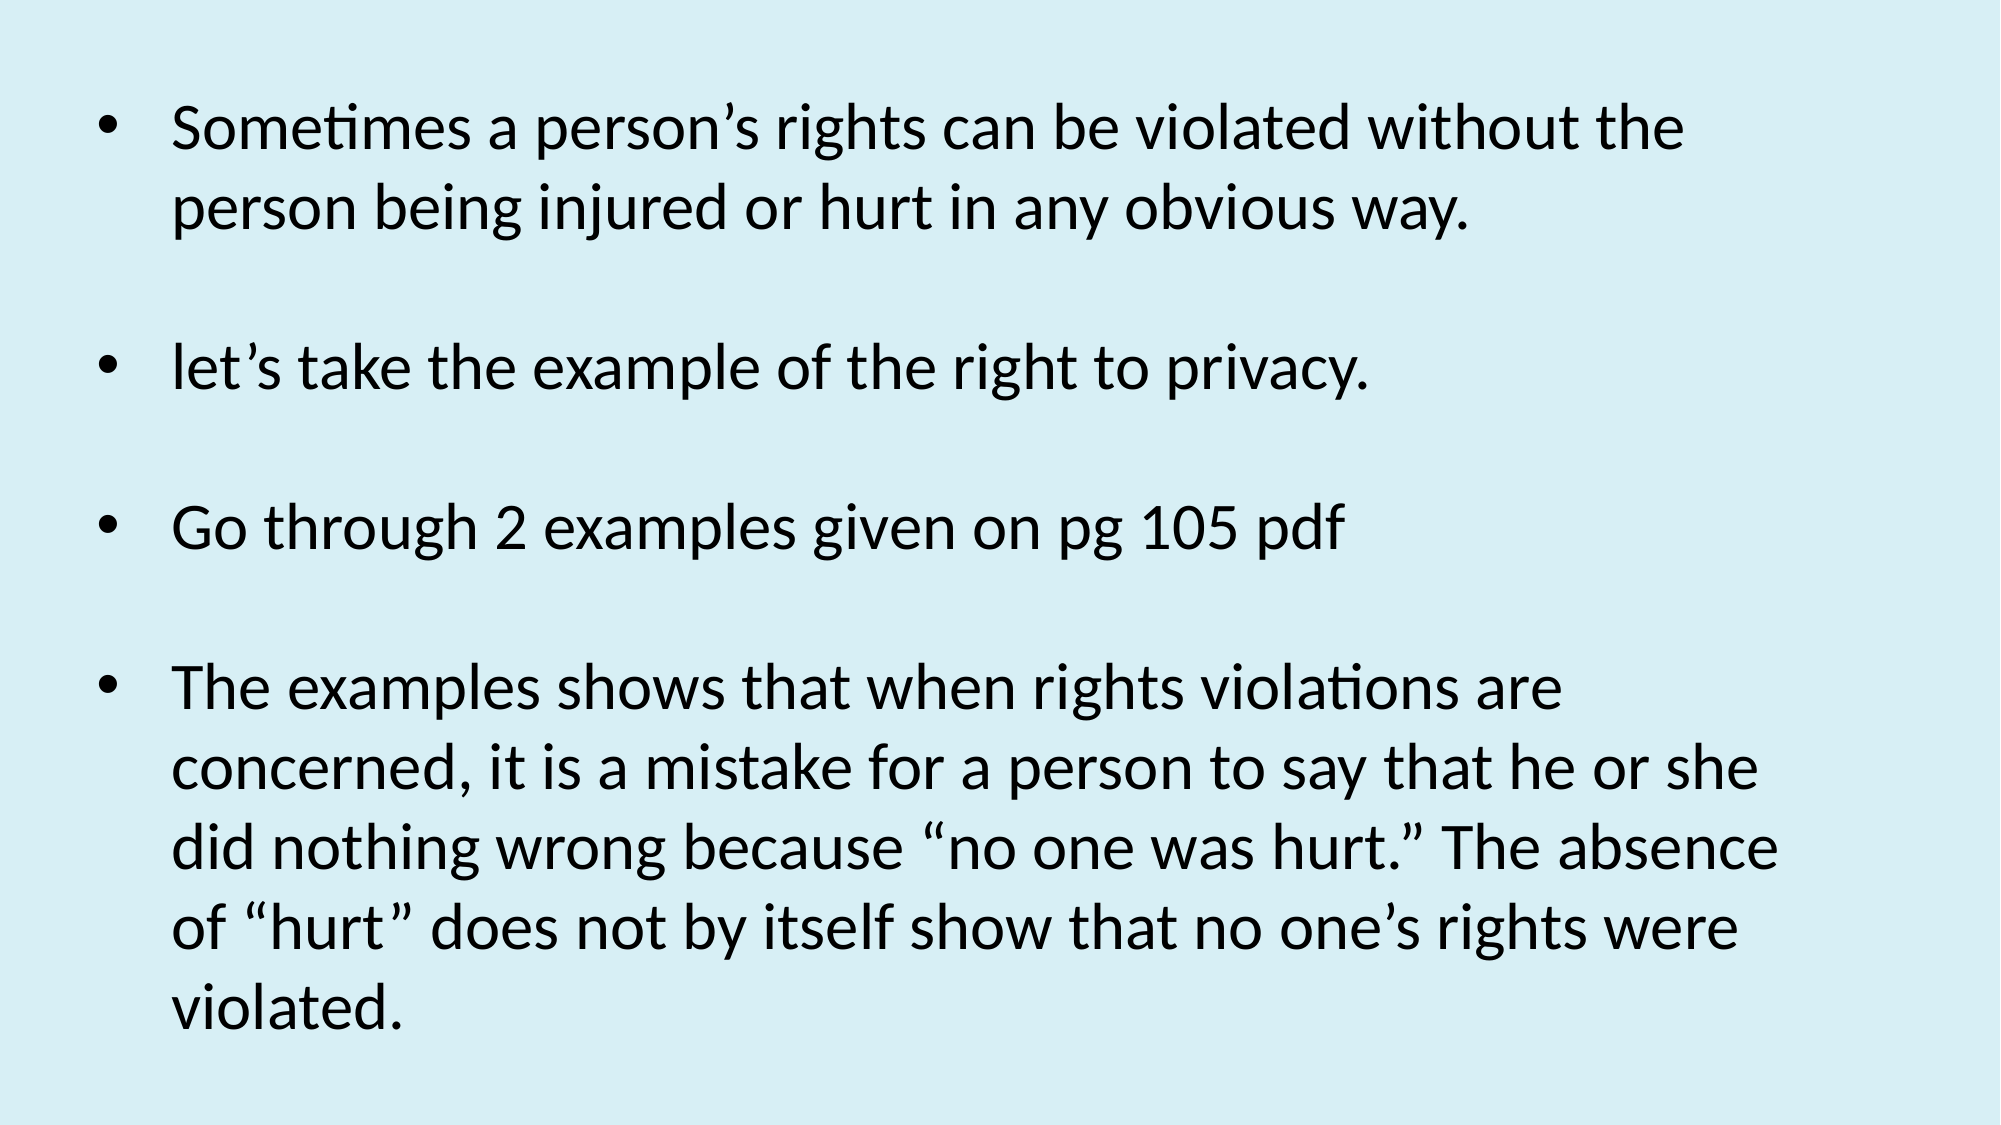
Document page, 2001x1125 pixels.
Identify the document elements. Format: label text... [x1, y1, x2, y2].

text_box Sometimes a person’s rights can be violated without the person being injured or hurt in any obvious way. let’s take the example of the right to privacy. Go through 2 examples given on pg 105 pdf The examples shows that when rights violations are concerned, it is a mistake for a person to say that he or she did nothing wrong because “no one was hurt.” The absence of “hurt” does not by itself show that no one’s rights were violated. [81, 75, 1818, 1050]
